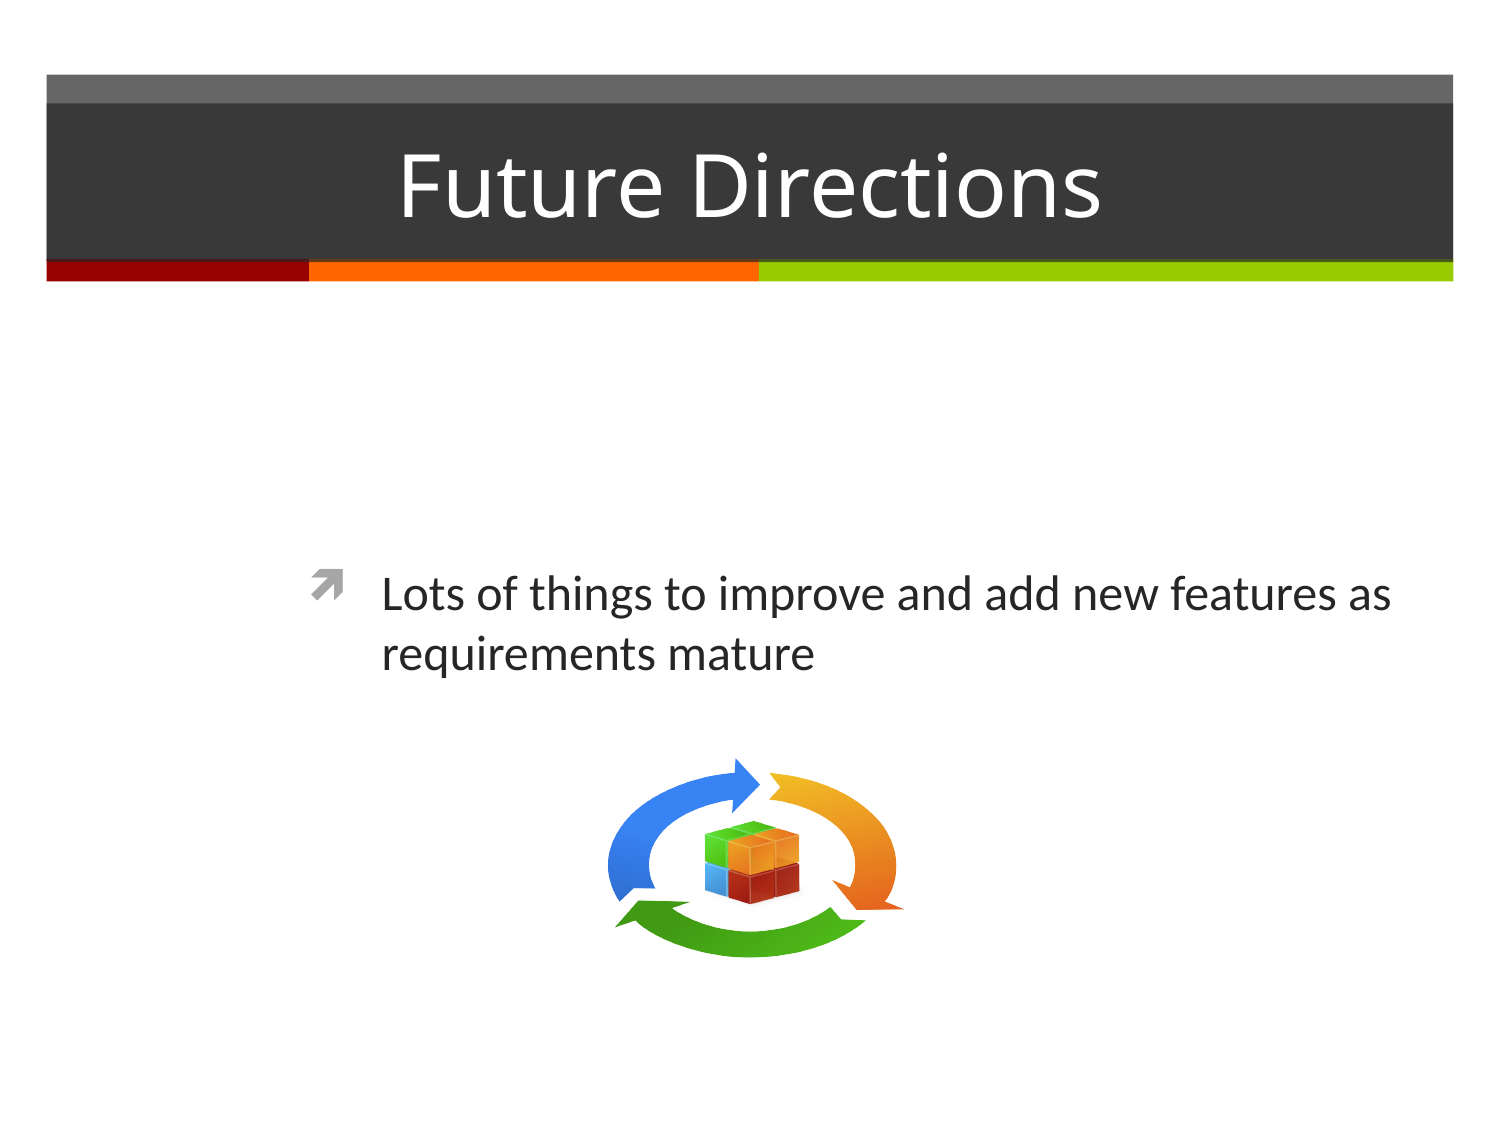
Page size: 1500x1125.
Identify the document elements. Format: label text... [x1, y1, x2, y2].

title Future Directions [46, 103, 1454, 263]
list Lots of things to improve and add new features as requirements mature [292, 350, 1454, 1005]
picture [586, 748, 914, 981]
